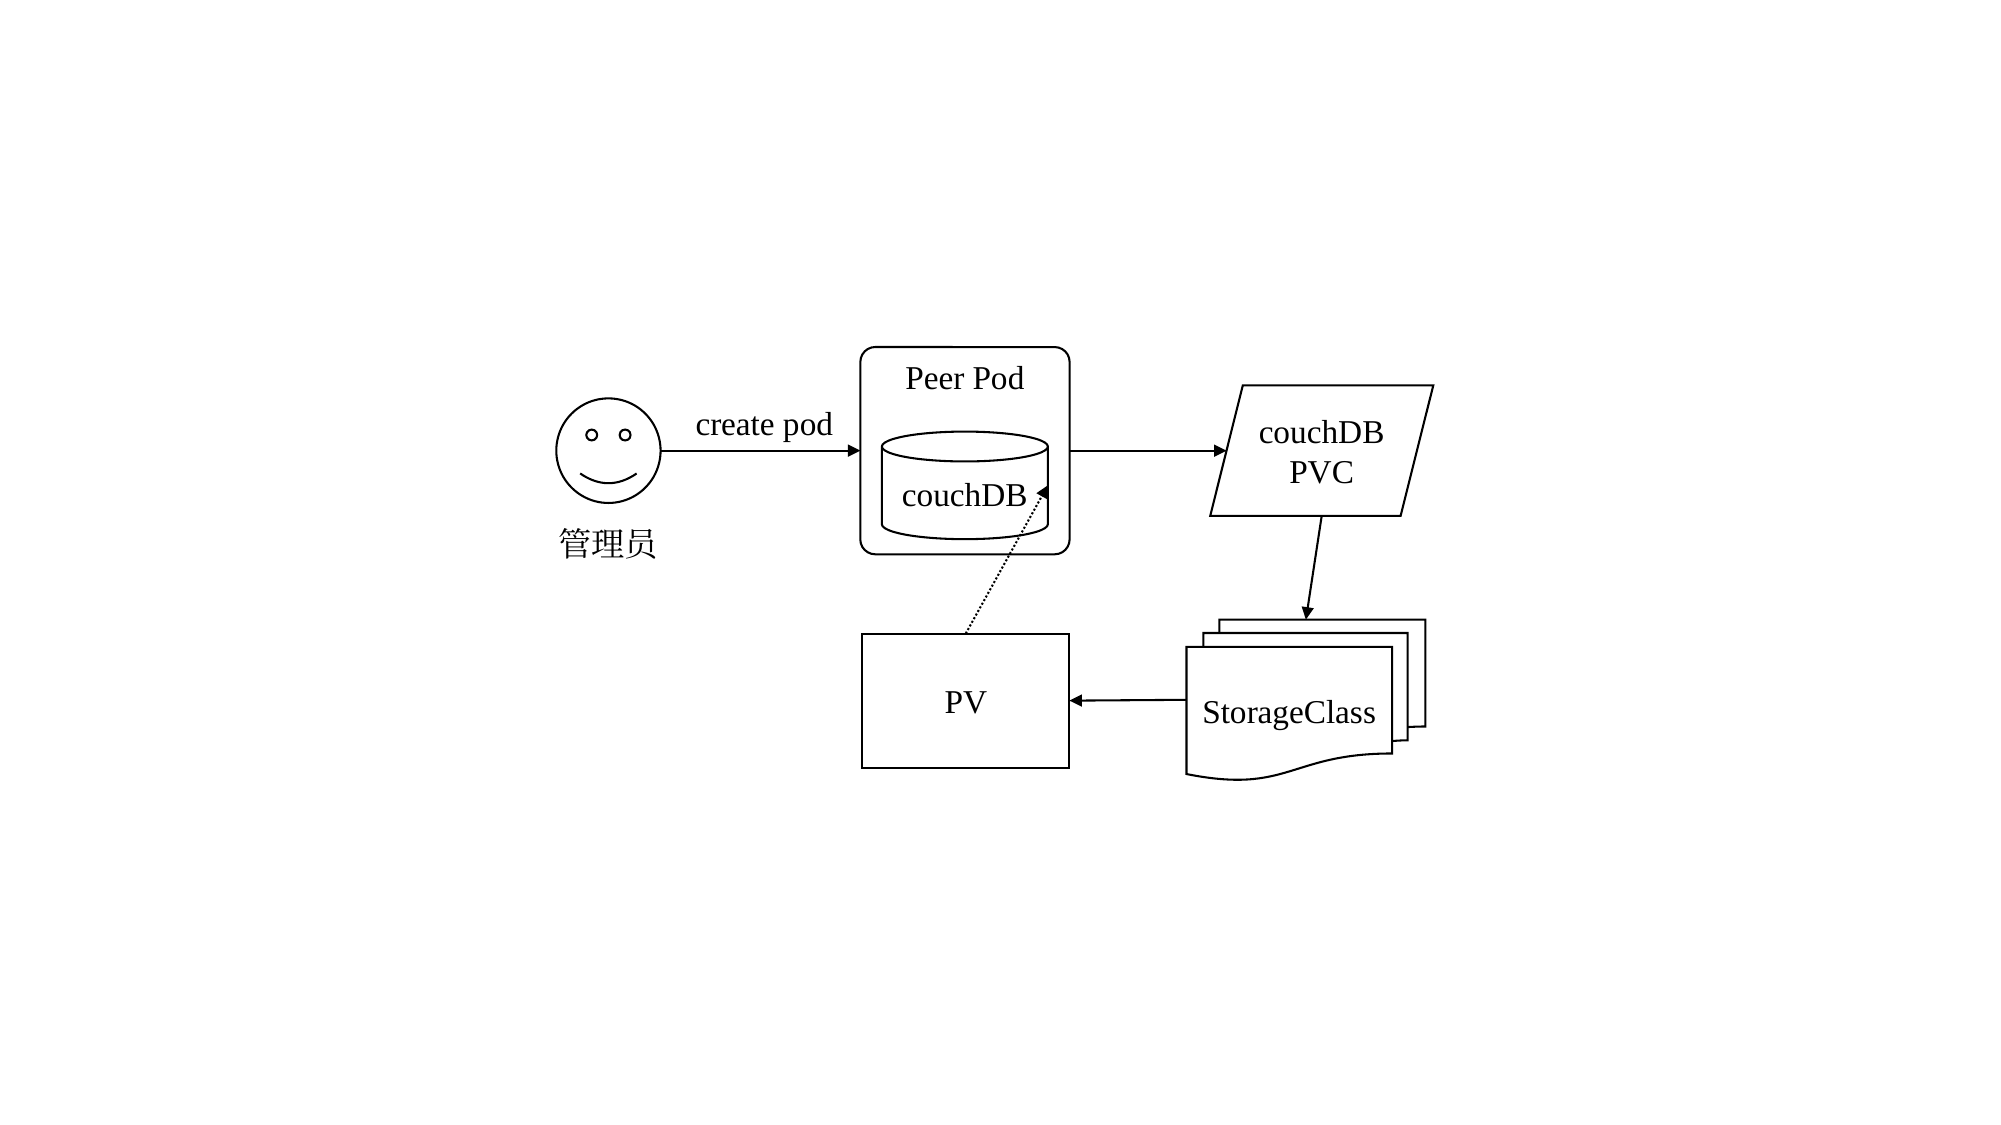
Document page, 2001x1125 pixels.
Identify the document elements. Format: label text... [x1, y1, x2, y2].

text_box create pod [680, 394, 849, 450]
text_box [555, 397, 662, 505]
text_box StorageClass [1185, 618, 1427, 781]
text_box couchDBPVC [1208, 384, 1435, 517]
text_box PV [861, 633, 1070, 769]
text_box 管理员 [543, 515, 674, 571]
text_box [860, 347, 1070, 555]
